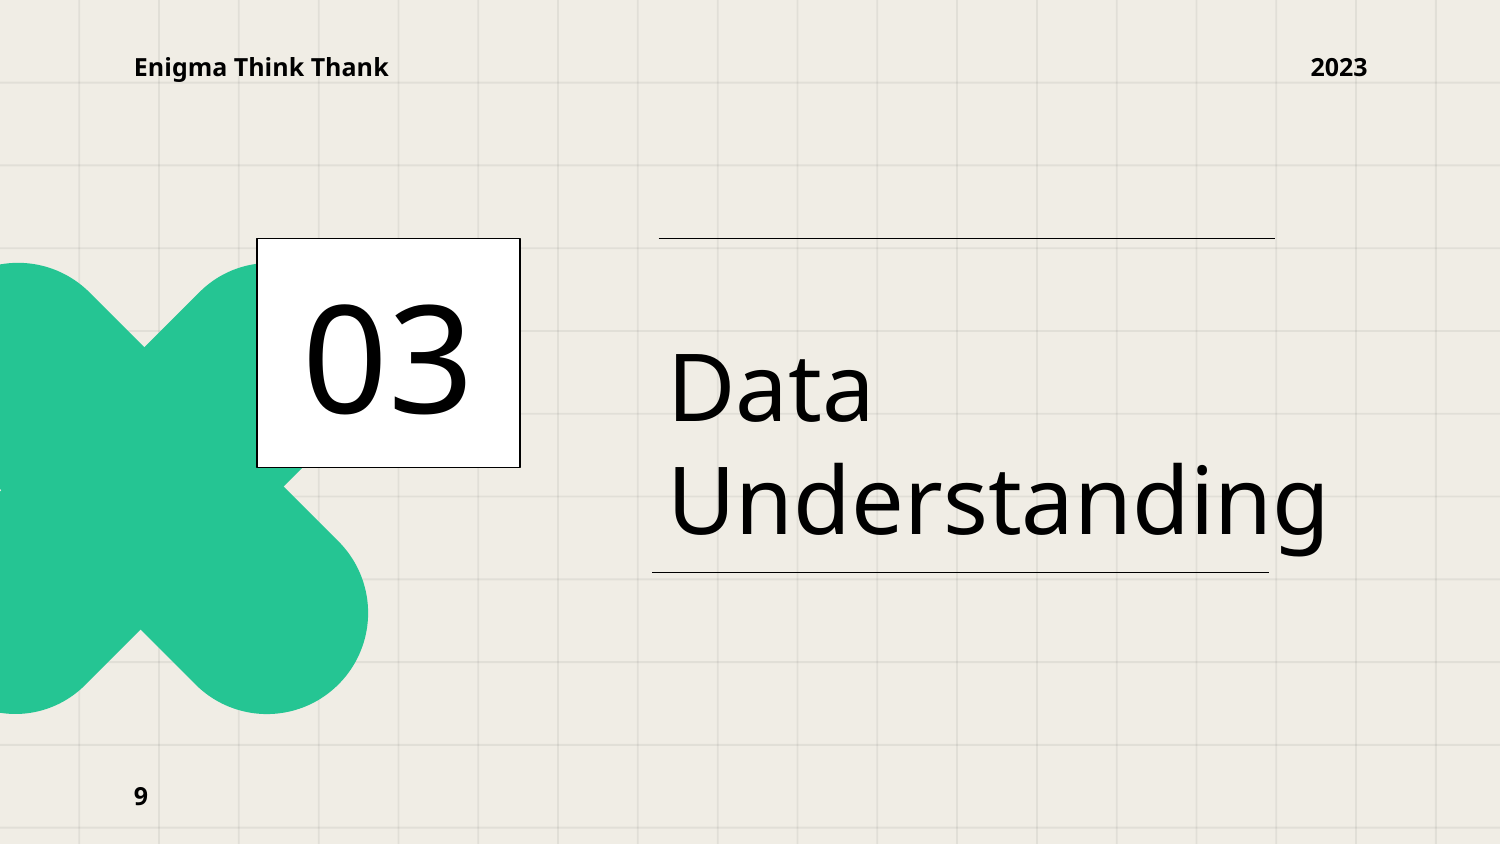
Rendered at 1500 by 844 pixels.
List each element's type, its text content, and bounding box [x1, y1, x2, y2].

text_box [0, 220, 411, 757]
text_box Enigma Think Thank [118, 36, 466, 88]
title Data Understanding [652, 273, 1430, 568]
title 03 [415, 238, 521, 468]
slide_number ‹#› [119, 765, 209, 830]
text_box 2023 [1036, 36, 1383, 88]
